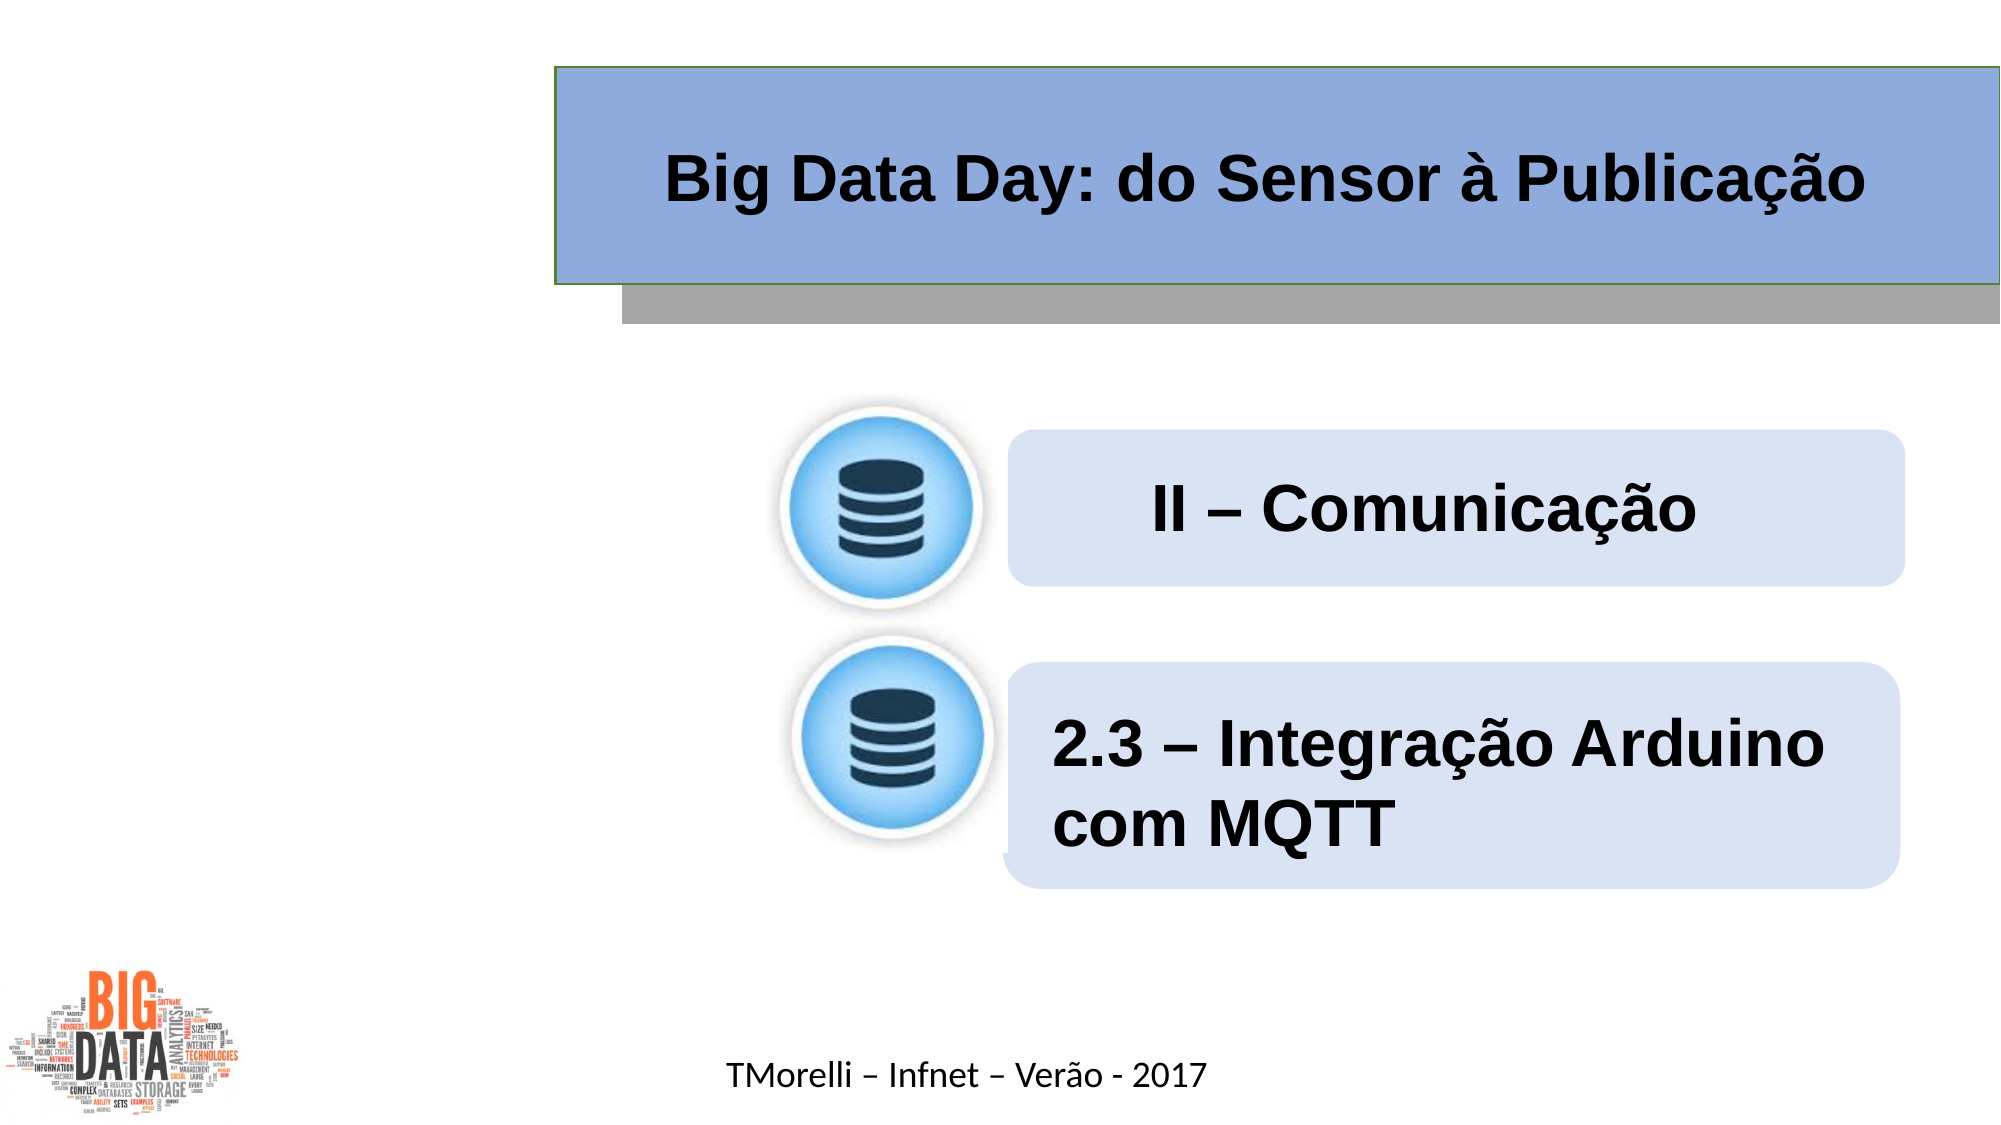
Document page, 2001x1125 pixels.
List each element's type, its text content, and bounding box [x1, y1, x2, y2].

text_box [622, 285, 2000, 324]
text_box Big Data Day: do Sensor à Publicação [650, 127, 1884, 222]
picture [766, 393, 1008, 853]
text_box [554, 66, 2000, 285]
text_box II – Comunicação [1136, 457, 1715, 553]
picture [0, 959, 243, 1125]
text_box [1001, 661, 1902, 890]
text_box 2.3 – Integração Arduino com MQTT [1037, 691, 1861, 867]
text_box [1006, 428, 1907, 588]
